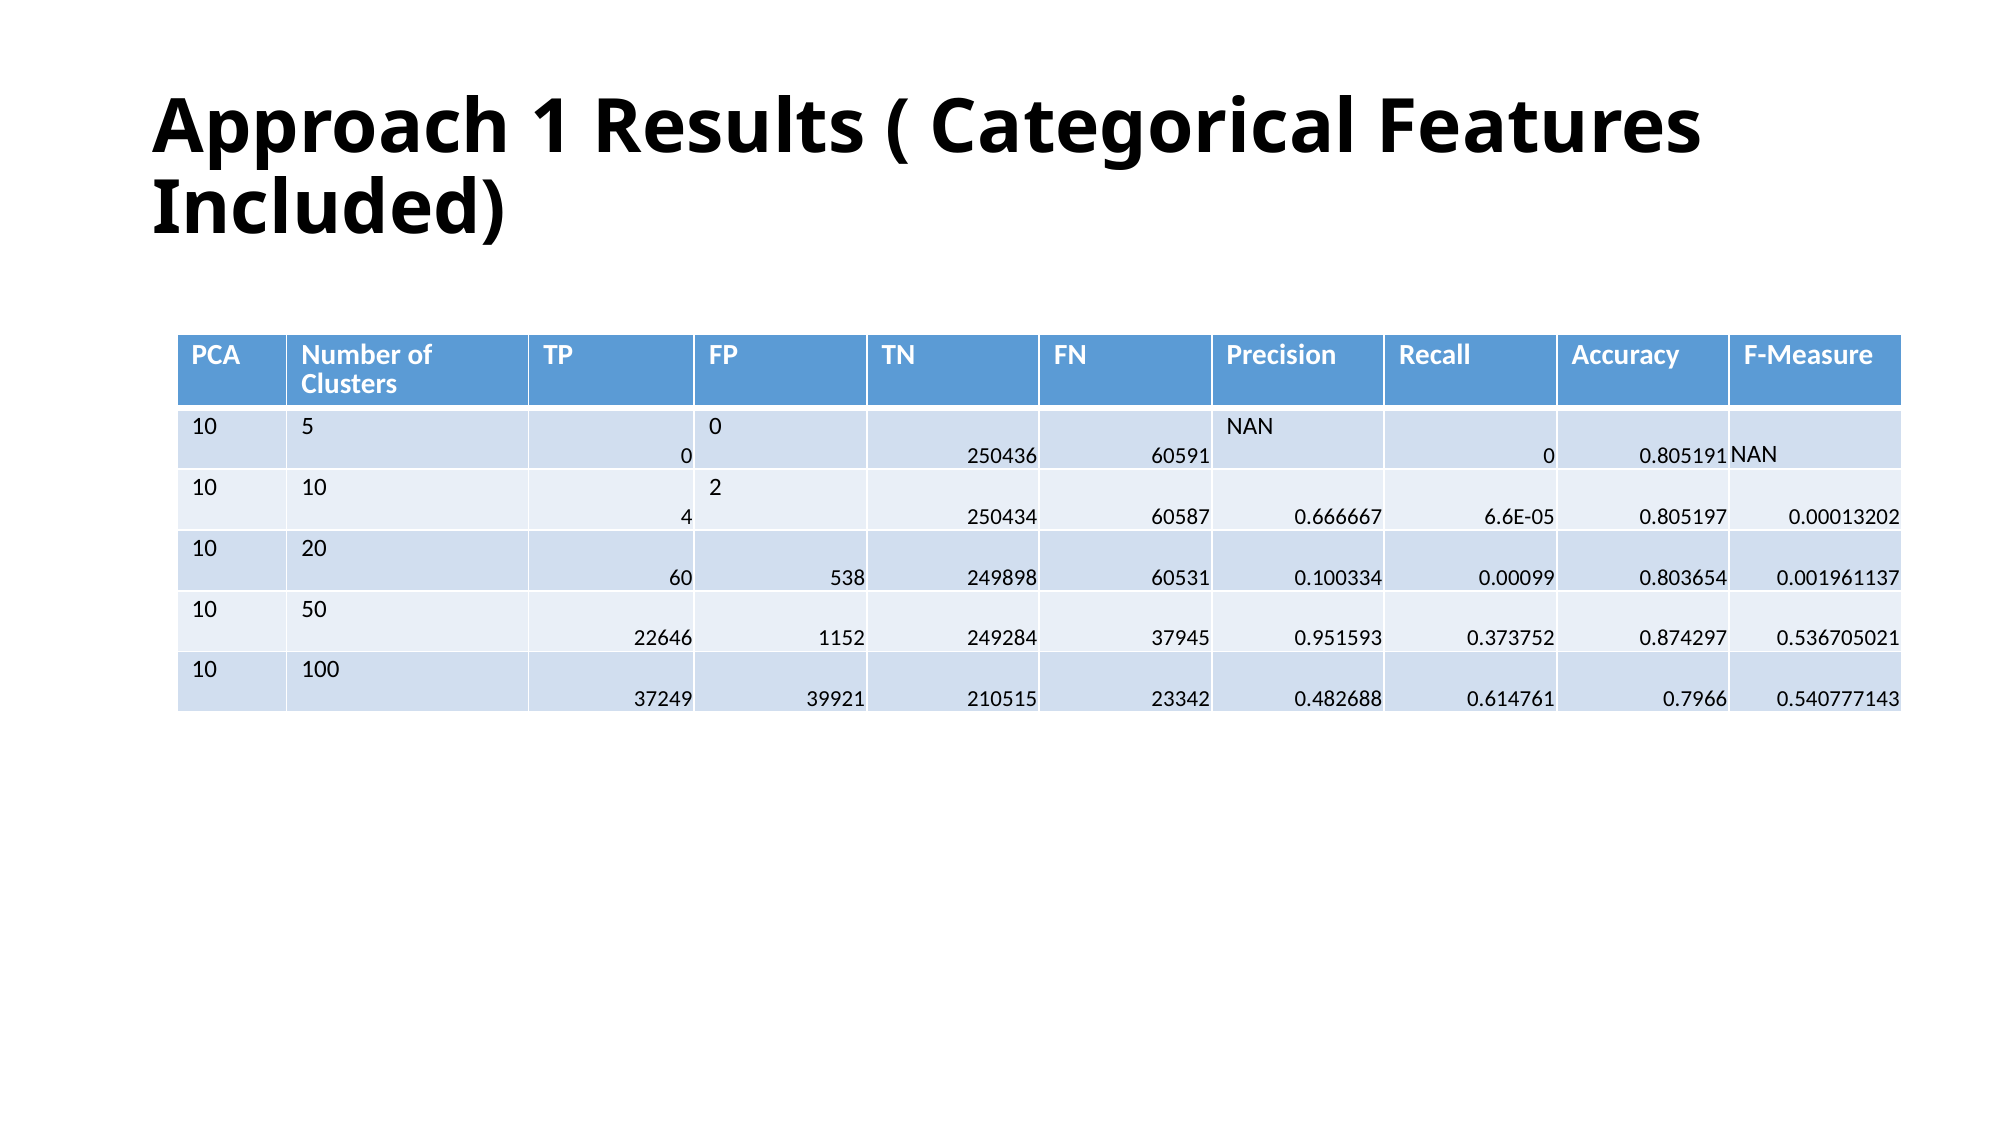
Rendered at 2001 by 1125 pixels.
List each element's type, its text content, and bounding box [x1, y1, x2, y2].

table_cell 60591 [1040, 411, 1211, 468]
table_cell 0.540777143 [1730, 652, 1901, 711]
table_cell 0.951593 [1213, 592, 1383, 651]
table_cell 100 [287, 652, 528, 711]
table_cell 250434 [868, 470, 1038, 529]
table_cell 60587 [1040, 470, 1211, 529]
table_cell 37945 [1040, 592, 1211, 651]
table_cell 10 [178, 652, 286, 711]
table_header FP [695, 335, 866, 405]
table_header Number of Clusters [287, 335, 528, 405]
table_cell 10 [287, 470, 528, 529]
table_cell 6.6E-05 [1385, 470, 1556, 529]
table_cell 0.7966 [1558, 652, 1728, 711]
table_cell 0 [1385, 411, 1556, 468]
table_cell 0.00099 [1385, 531, 1556, 590]
table_cell 37249 [529, 652, 693, 711]
table_cell 0.482688 [1213, 652, 1383, 711]
table_cell 5 [287, 411, 528, 468]
table_cell 0.666667 [1213, 470, 1383, 529]
table_cell 249898 [868, 531, 1038, 590]
table_cell 50 [287, 592, 528, 651]
table_header FN [1040, 335, 1211, 405]
table_cell 10 [178, 470, 286, 529]
table_cell 10 [178, 592, 286, 651]
table_cell 0.373752 [1385, 592, 1556, 651]
title Approach 1 Results ( Categorical Features Included) [137, 59, 1863, 278]
table_cell 10 [178, 411, 286, 468]
table_cell 0 [529, 411, 693, 468]
table_cell 250436 [868, 411, 1038, 468]
table_cell 60531 [1040, 531, 1211, 590]
table_cell 0.001961137 [1730, 531, 1901, 590]
table_header TP [529, 335, 693, 405]
table_cell 0.100334 [1213, 531, 1383, 590]
table_cell NAN [1213, 411, 1383, 468]
table_cell 0.805197 [1558, 470, 1728, 529]
table_cell 0.874297 [1558, 592, 1728, 651]
table_cell 1152 [695, 592, 866, 651]
table_cell 60 [529, 531, 693, 590]
table_cell 0.803654 [1558, 531, 1728, 590]
table_cell 0.00013202 [1730, 470, 1901, 529]
table_header F-Measure [1730, 335, 1901, 405]
table_cell 210515 [868, 652, 1038, 711]
table_header Precision [1213, 335, 1383, 405]
table_cell 0 [695, 411, 866, 468]
table_header Recall [1385, 335, 1556, 405]
table_header PCA [178, 335, 286, 405]
table_cell 0.805191 [1558, 411, 1728, 468]
table_cell NAN [1730, 411, 1901, 468]
table_cell 4 [529, 470, 693, 529]
table_cell 22646 [529, 592, 693, 651]
table_cell 538 [695, 531, 866, 590]
table_cell 10 [178, 531, 286, 590]
table_cell 249284 [868, 592, 1038, 651]
table_header TN [868, 335, 1038, 405]
table_cell 0.536705021 [1730, 592, 1901, 651]
table_header Accuracy [1558, 335, 1728, 405]
table_cell 39921 [695, 652, 866, 711]
table_cell 2 [695, 470, 866, 529]
table_cell 23342 [1040, 652, 1211, 711]
table_cell 0.614761 [1385, 652, 1556, 711]
table_cell 20 [287, 531, 528, 590]
